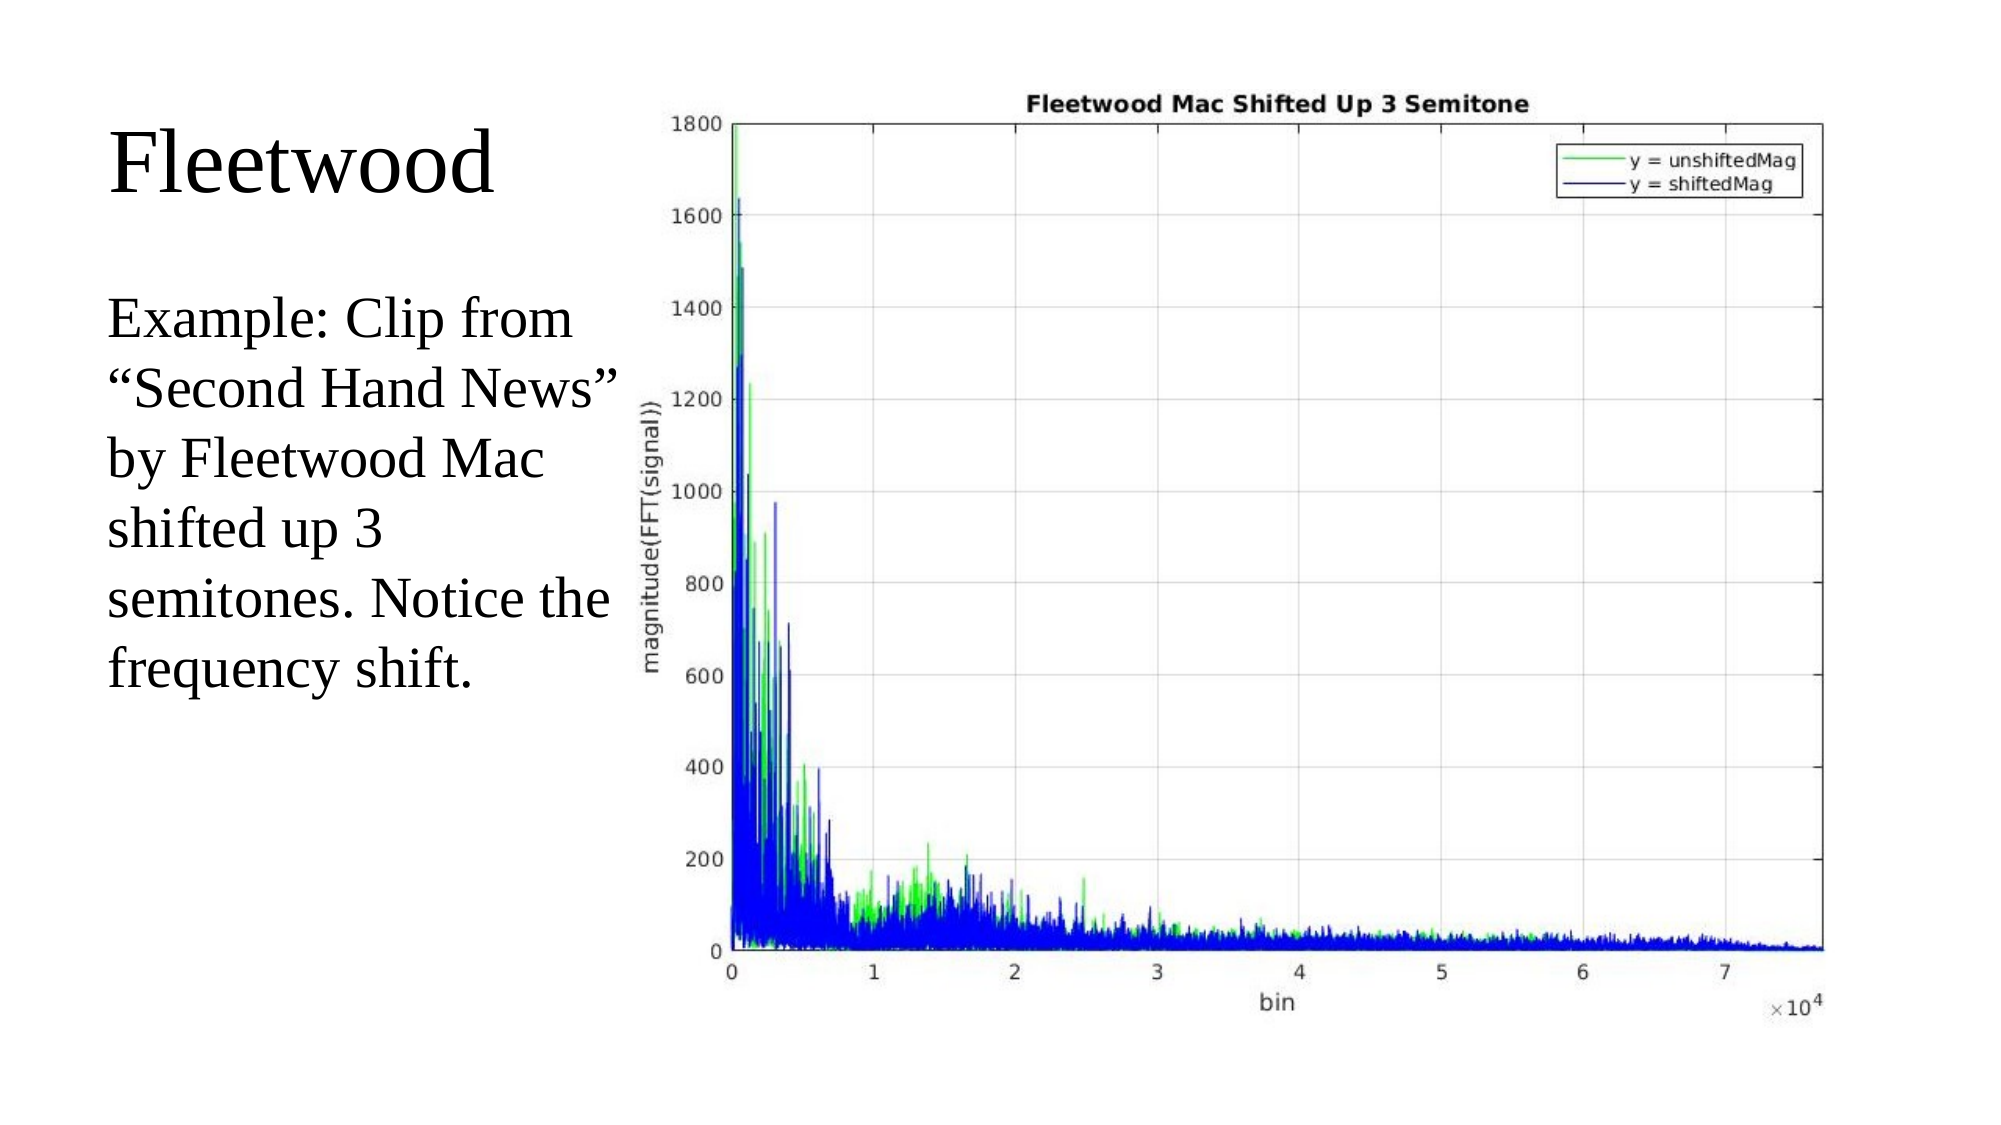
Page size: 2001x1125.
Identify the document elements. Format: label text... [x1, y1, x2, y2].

title Fleetwood [93, 54, 1819, 271]
picture [624, 89, 1863, 1028]
text_box Example: Clip from “Second Hand News” by Fleetwood Mac shifted up 3 semitones. Notice the frequency shift. [93, 271, 624, 707]
